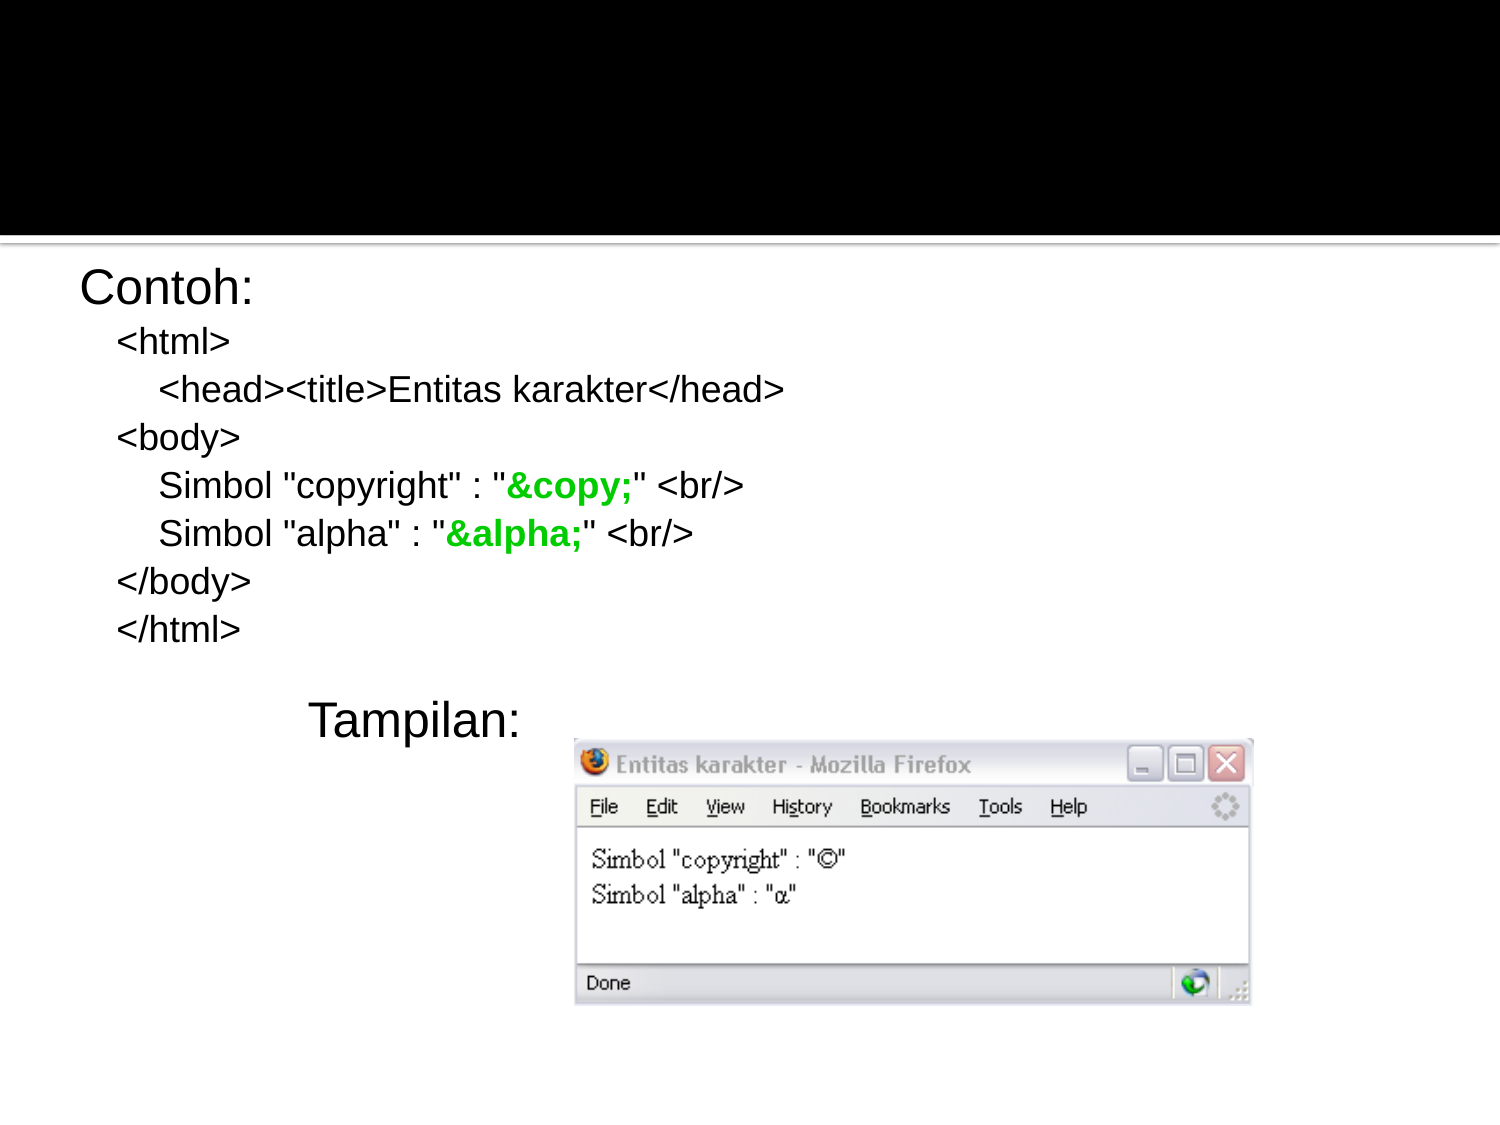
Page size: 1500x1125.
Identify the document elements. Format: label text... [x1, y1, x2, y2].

picture [574, 738, 1254, 1006]
text_box Tampilan: [292, 679, 543, 755]
list Contoh: <html> <head><title>Entitas karakter</head> <body> Simbol "copyright" : "&copy;" <br/> Simbol "alpha" : "&alpha;" <br/> </body> </html> [70, 245, 971, 672]
